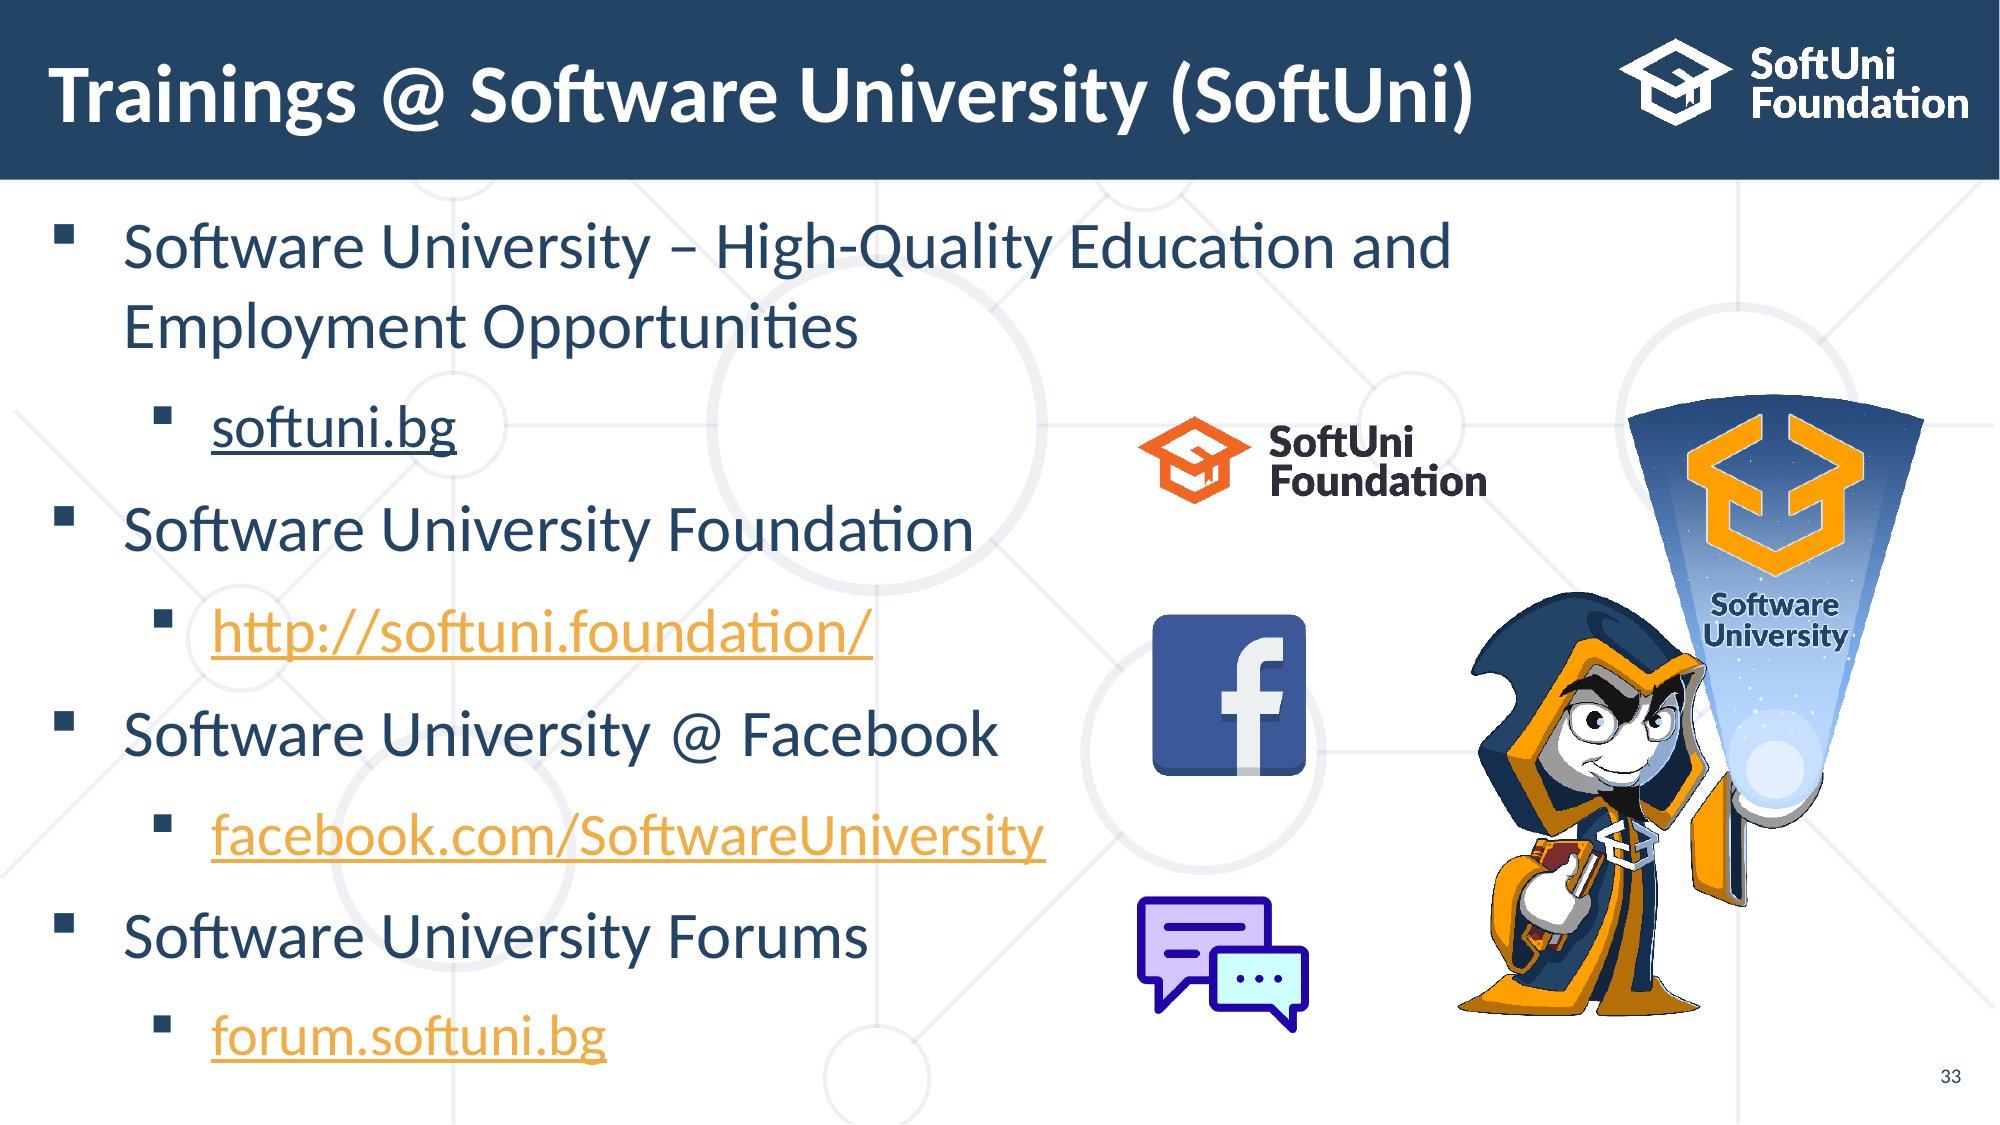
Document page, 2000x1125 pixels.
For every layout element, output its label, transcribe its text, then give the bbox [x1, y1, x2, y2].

picture [1136, 878, 1309, 1051]
list Software University – High-Quality Education and Employment Opportunities softuni.bg Software University Foundation http://softuni.foundation/ Software University @ Facebook facebook.com/SoftwareUniversity Software University Forums forum.softuni.bg [31, 196, 1970, 1050]
picture [1136, 337, 1967, 1073]
title Trainings @ Software University (SoftUni) [31, 16, 1591, 162]
picture [1618, 38, 1968, 126]
slide_number 33 [1896, 1078, 1968, 1101]
picture [1136, 599, 1321, 784]
